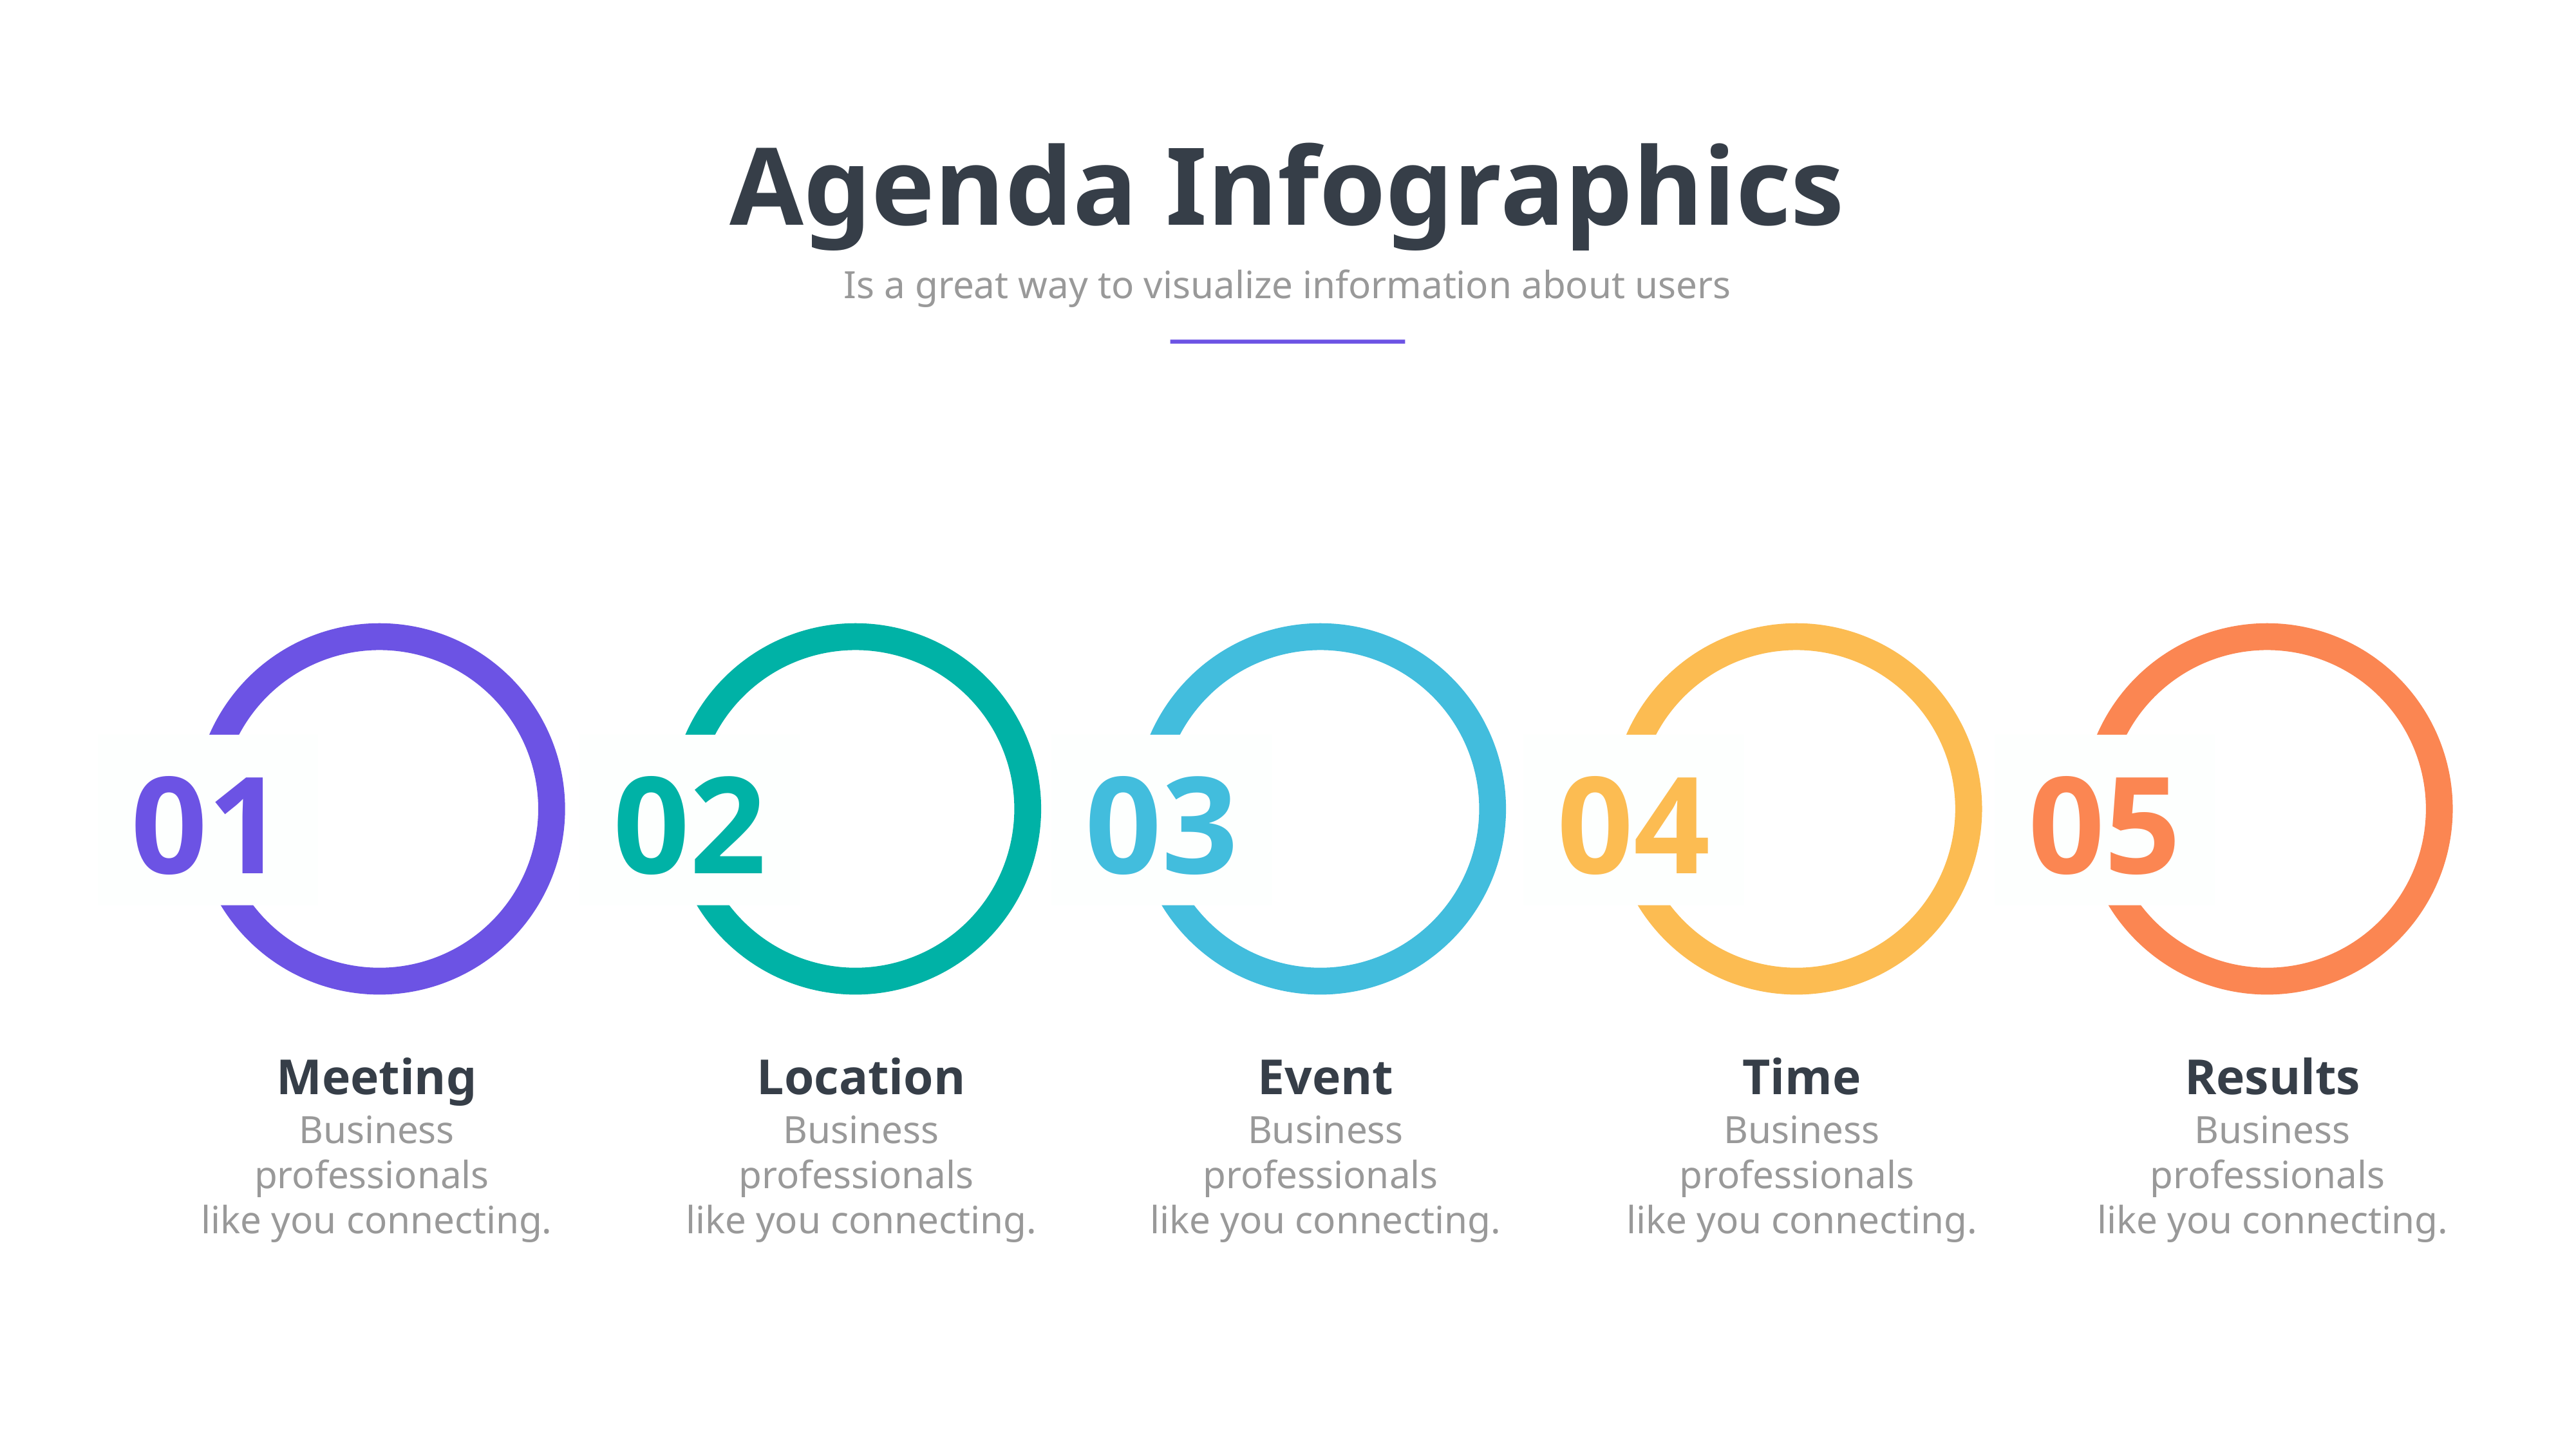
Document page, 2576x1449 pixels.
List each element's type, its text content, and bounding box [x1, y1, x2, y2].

text_box Is a great way to visualize information about users [825, 256, 1749, 311]
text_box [97, 636, 2478, 1189]
text_box [1170, 339, 1406, 345]
text_box Agenda Infographics [720, 113, 1855, 252]
